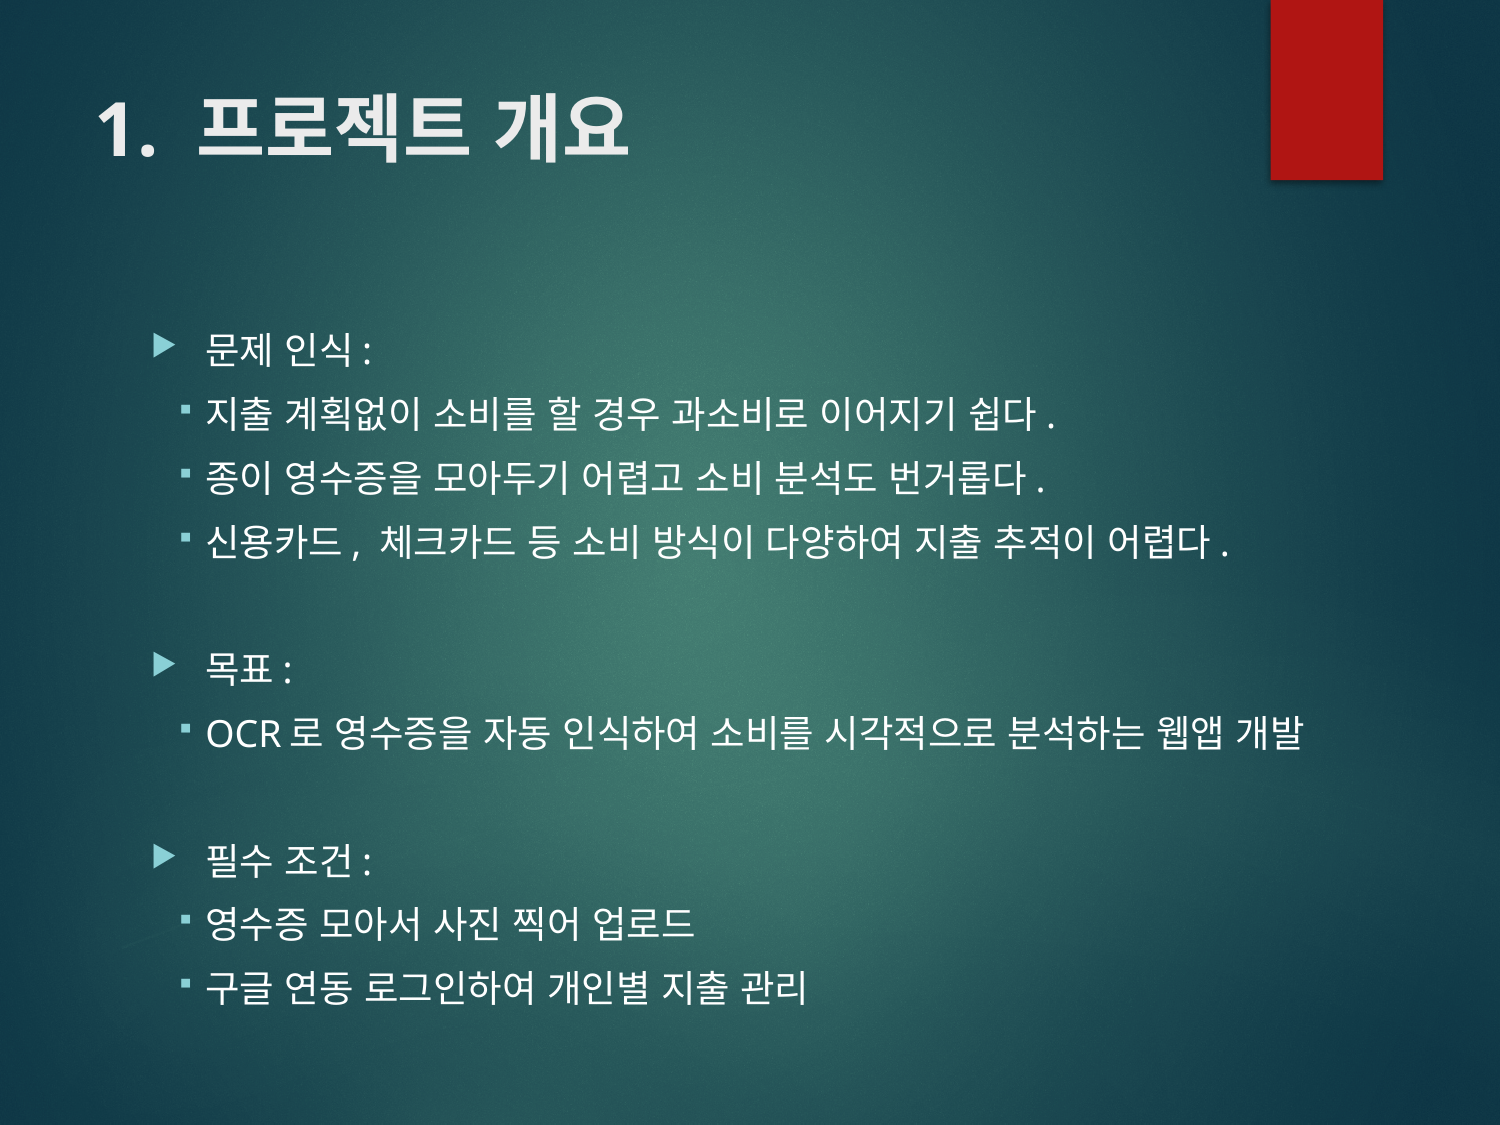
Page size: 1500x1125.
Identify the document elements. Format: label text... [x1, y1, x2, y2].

title 1. 프로젝트 개요 [79, 74, 1237, 304]
list 문제 인식: 지출 계획없이 소비를 할 경우 과소비로 이어지기 쉽다. 종이 영수증을 모아두기 어렵고 소비 분석도 번거롭다. 신용카드, 체크카드 등 소비 방식이 다양하여 지출 추적이 어렵다. 목표: OCR로 영수증을 자동 인식하여 소비를 시각적으로 분석하는 웹앱 개발 필수 조건: 영수증 모아서 사진 찍어 업로드 구글 연동 로그인하여 개인별 지출 관리 [135, 319, 1412, 1025]
